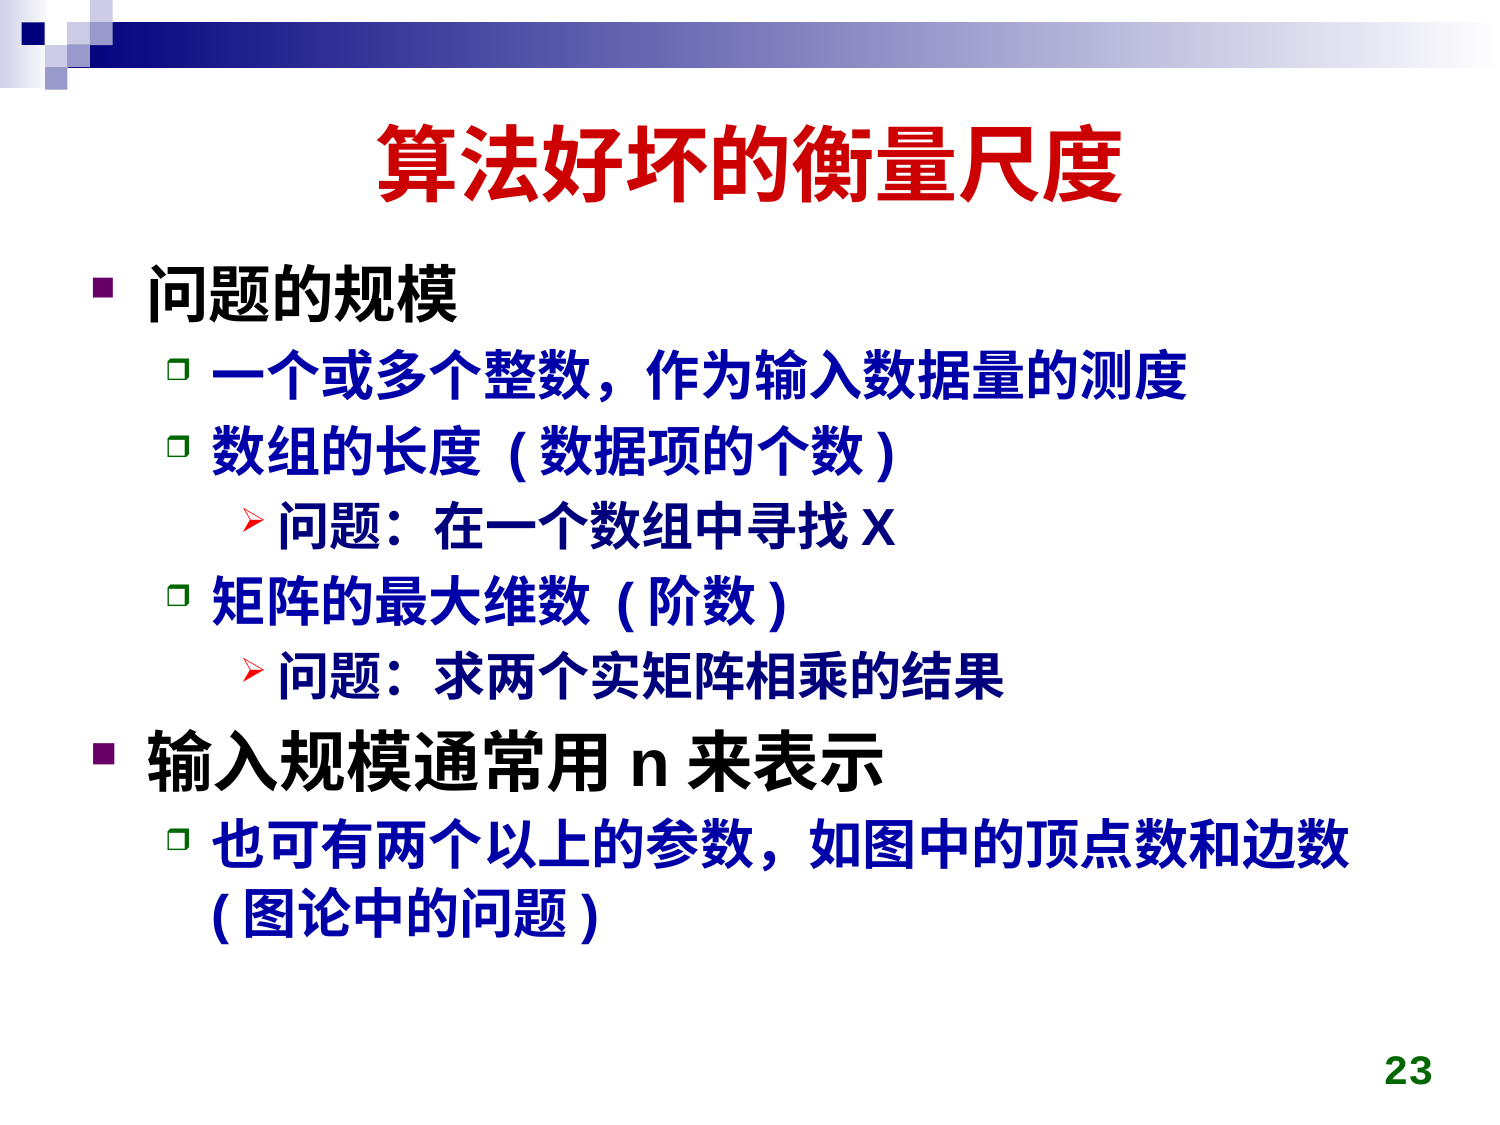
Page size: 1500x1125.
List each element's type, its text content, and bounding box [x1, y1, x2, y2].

title 算法好坏的衡量尺度 [75, 75, 1425, 243]
list 问题的规模 一个或多个整数，作为输入数据量的测度 数组的长度 (数据项的个数) 问题：在一个数组中寻找X 矩阵的最大维数 (阶数) 问题：求两个实矩阵相乘的结果 输入规模通常用n来表示 也可有两个以上的参数，如图中的顶点数和边数 (图论中的问题) [75, 243, 1425, 1024]
slide_number 23 [1098, 1025, 1449, 1100]
